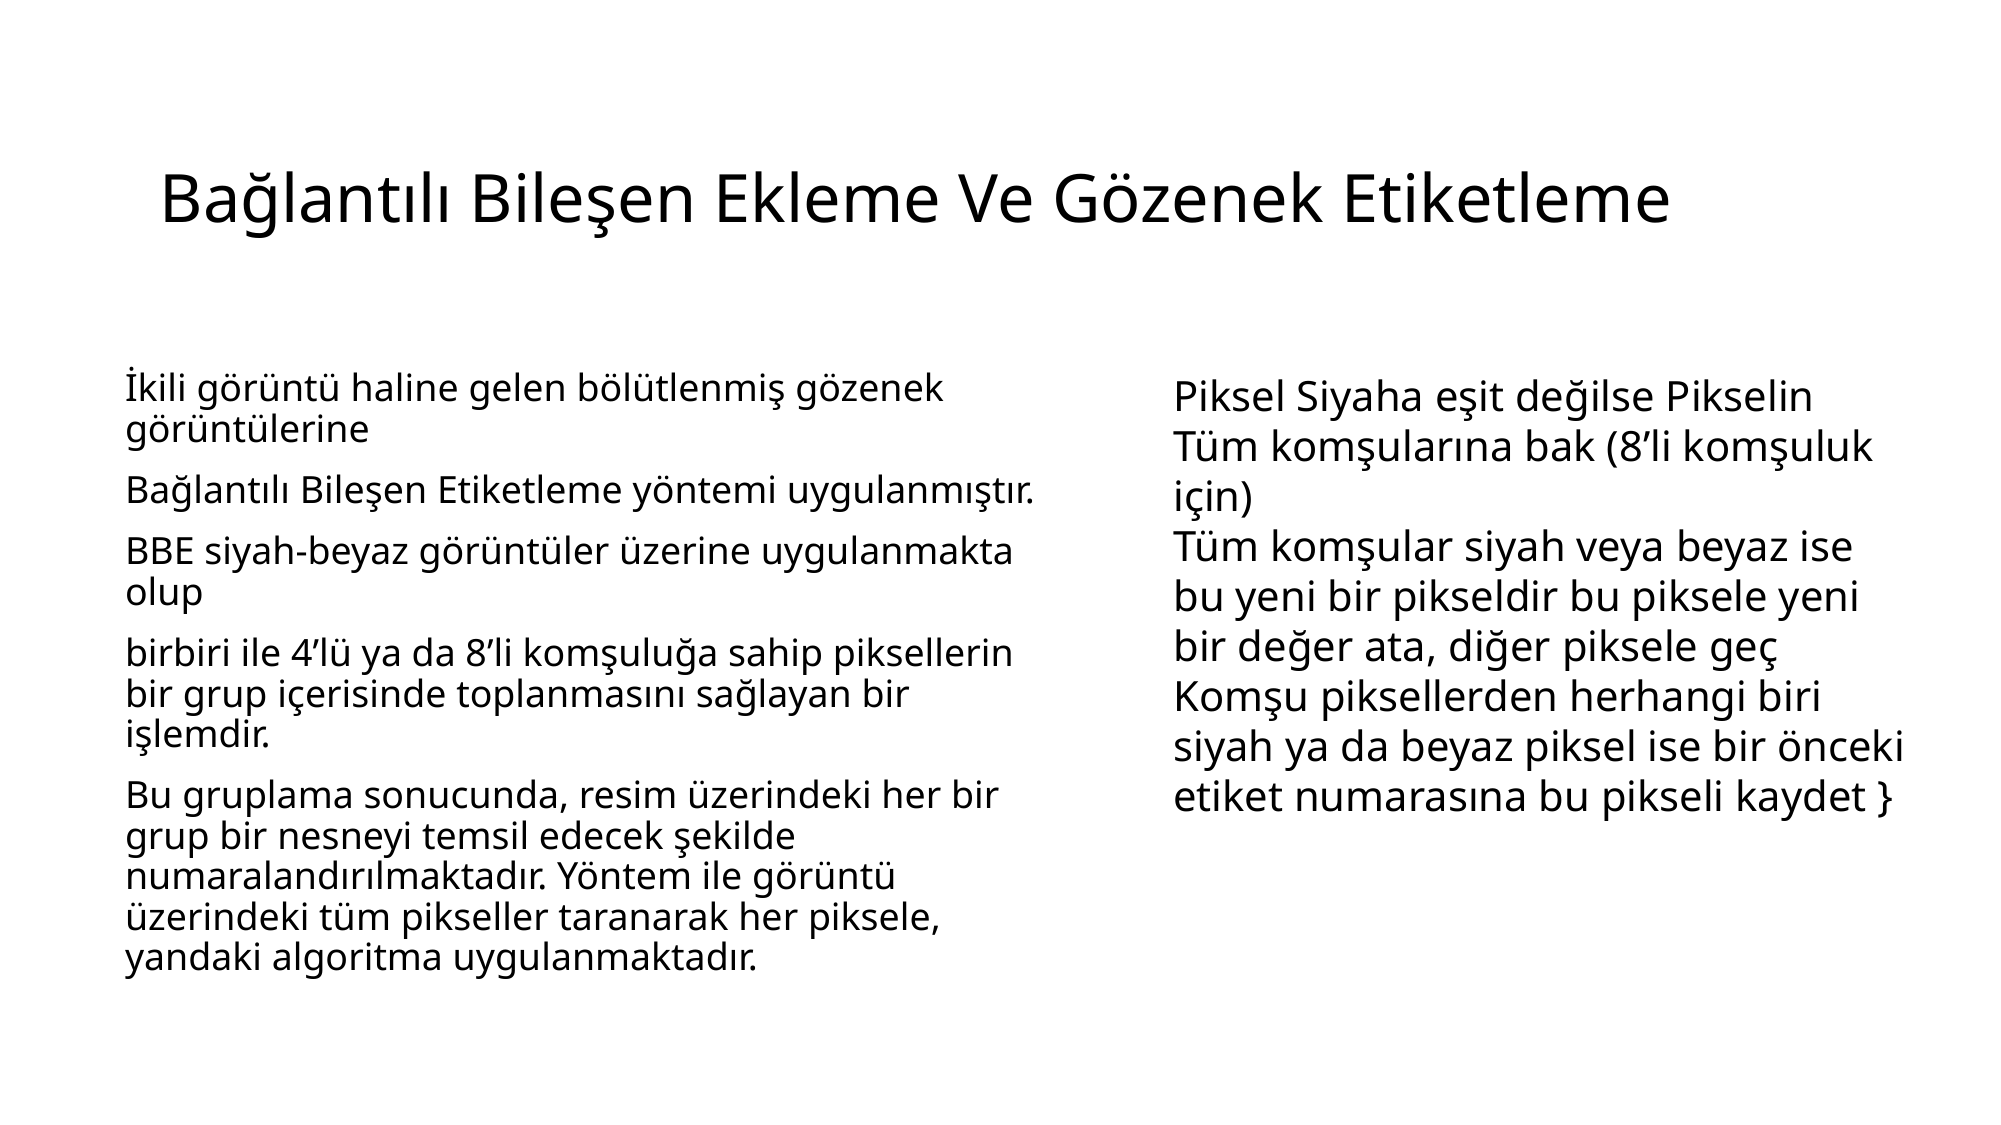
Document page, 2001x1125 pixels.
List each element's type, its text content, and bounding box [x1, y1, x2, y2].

text_box Piksel Siyaha eşit değilse Pikselin Tüm komşularına bak (8’li komşuluk için) Tüm komşular siyah veya beyaz ise bu yeni bir pikseldir bu piksele yeni bir değer ata, diğer piksele geç Komşu piksellerden herhangi biri siyah ya da beyaz piksel ise bir önceki etiket numarasına bu pikseli kaydet } [1158, 361, 1926, 877]
text_box İkili görüntü haline gelen bölütlenmiş gözenek görüntülerine Bağlantılı Bileşen Etiketleme yöntemi uygulanmıştır. BBE siyah-beyaz görüntüler üzerine uygulanmakta olup birbiri ile 4’lü ya da 8’li komşuluğa sahip piksellerin bir grup içerisinde toplanmasını sağlayan bir işlemdir. Bu gruplama sonucunda, resim üzerindeki her bir grup bir nesneyi temsil edecek şekilde numaralandırılmaktadır. Yöntem ile görüntü üzerindeki tüm pikseller taranarak her piksele, yandaki algoritma uygulanmaktadır. [110, 361, 1064, 953]
text_box Bağlantılı Bileşen Ekleme Ve Gözenek Etiketleme [110, 108, 1810, 294]
